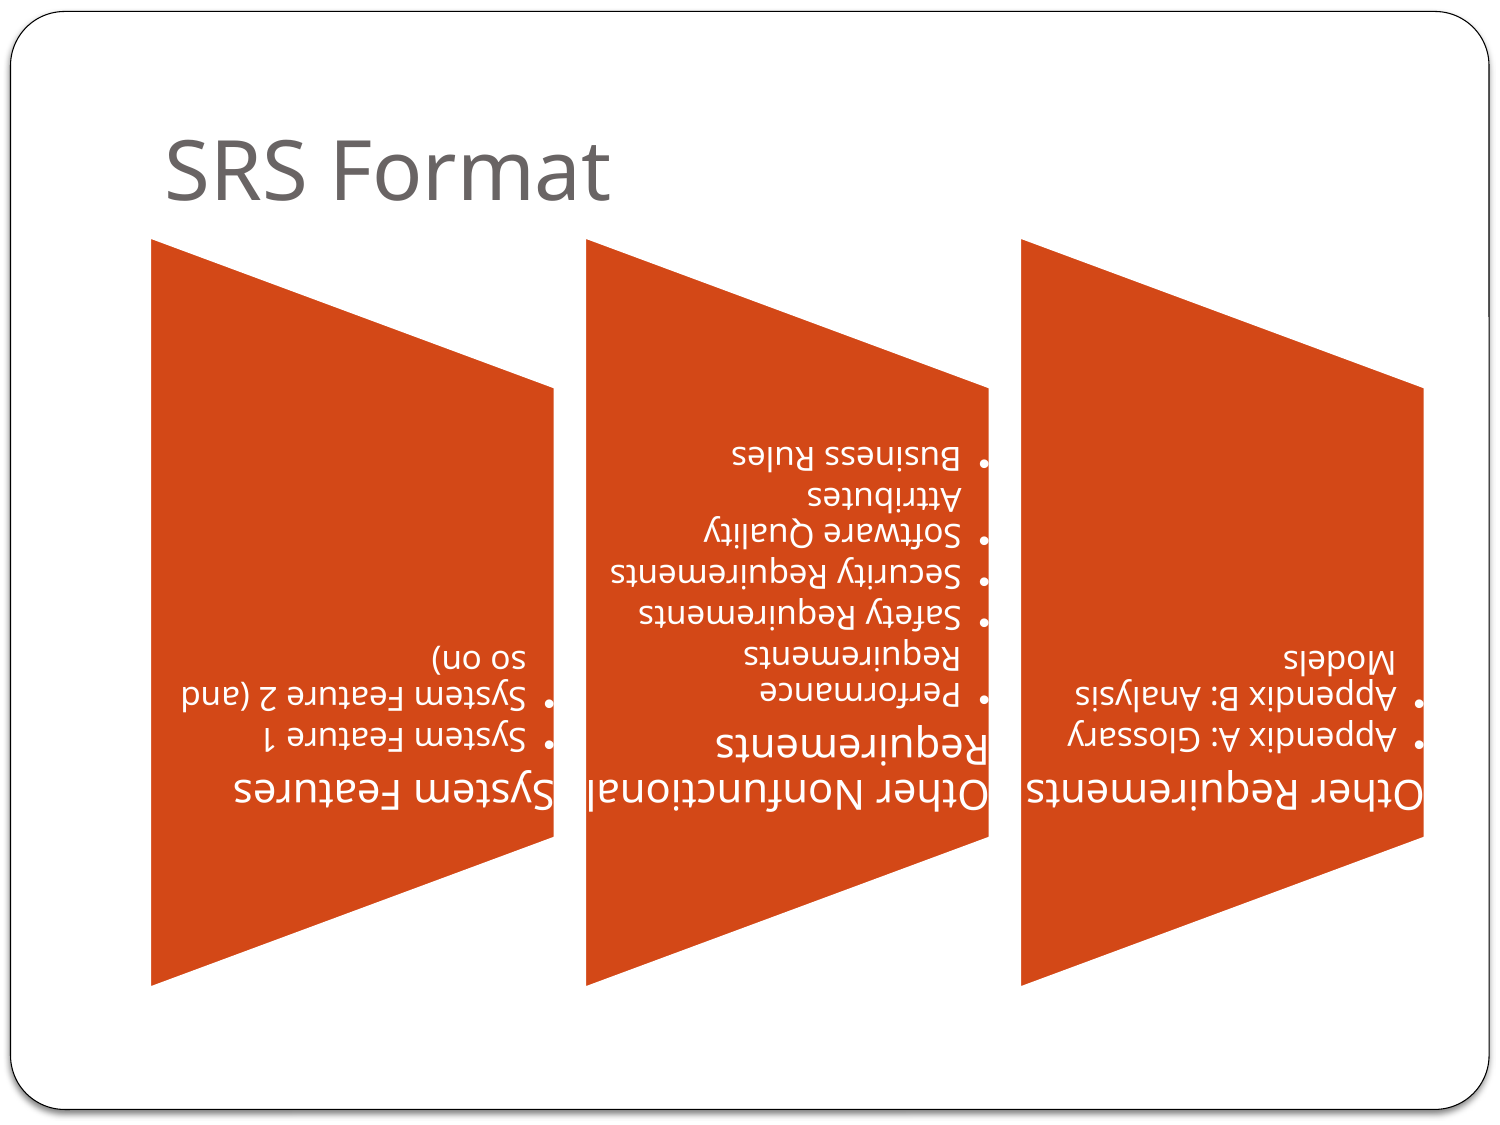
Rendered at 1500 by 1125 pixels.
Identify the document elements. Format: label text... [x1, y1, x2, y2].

title SRS Format [150, 45, 1425, 233]
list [149, 237, 1426, 988]
